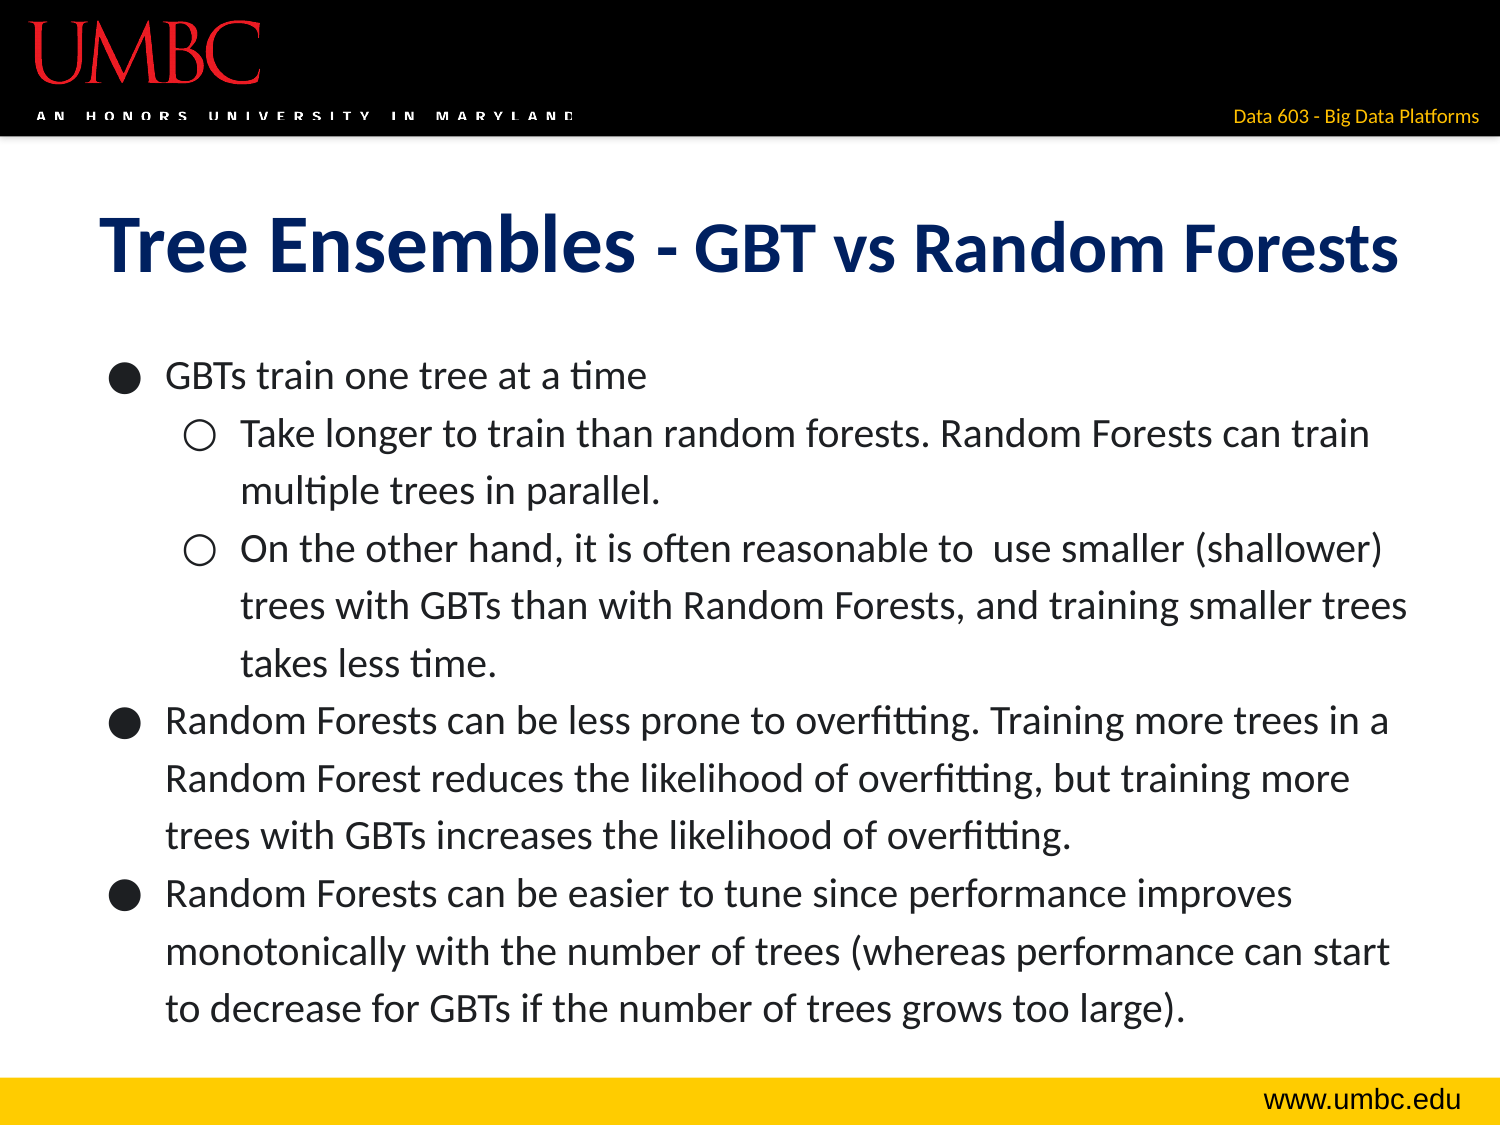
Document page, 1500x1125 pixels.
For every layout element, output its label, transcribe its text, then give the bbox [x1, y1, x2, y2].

title Tree Ensembles - GBT vs Random Forests [75, 145, 1425, 333]
list GBTs train one tree at a time Take longer to train than random forests. Random Forests can train multiple trees in parallel. On the other hand, it is often reasonable to use smaller (shallower) trees with GBTs than with Random Forests, and training smaller trees takes less time. Random Forests can be less prone to overfitting. Training more trees in a Random Forest reduces the likelihood of overfitting, but training more trees with GBTs increases the likelihood of overfitting. Random Forests can be easier to tune since performance improves monotonically with the number of trees (whereas performance can start to decrease for GBTs if the number of trees grows too large). [75, 333, 1425, 1056]
picture [27, 20, 572, 120]
